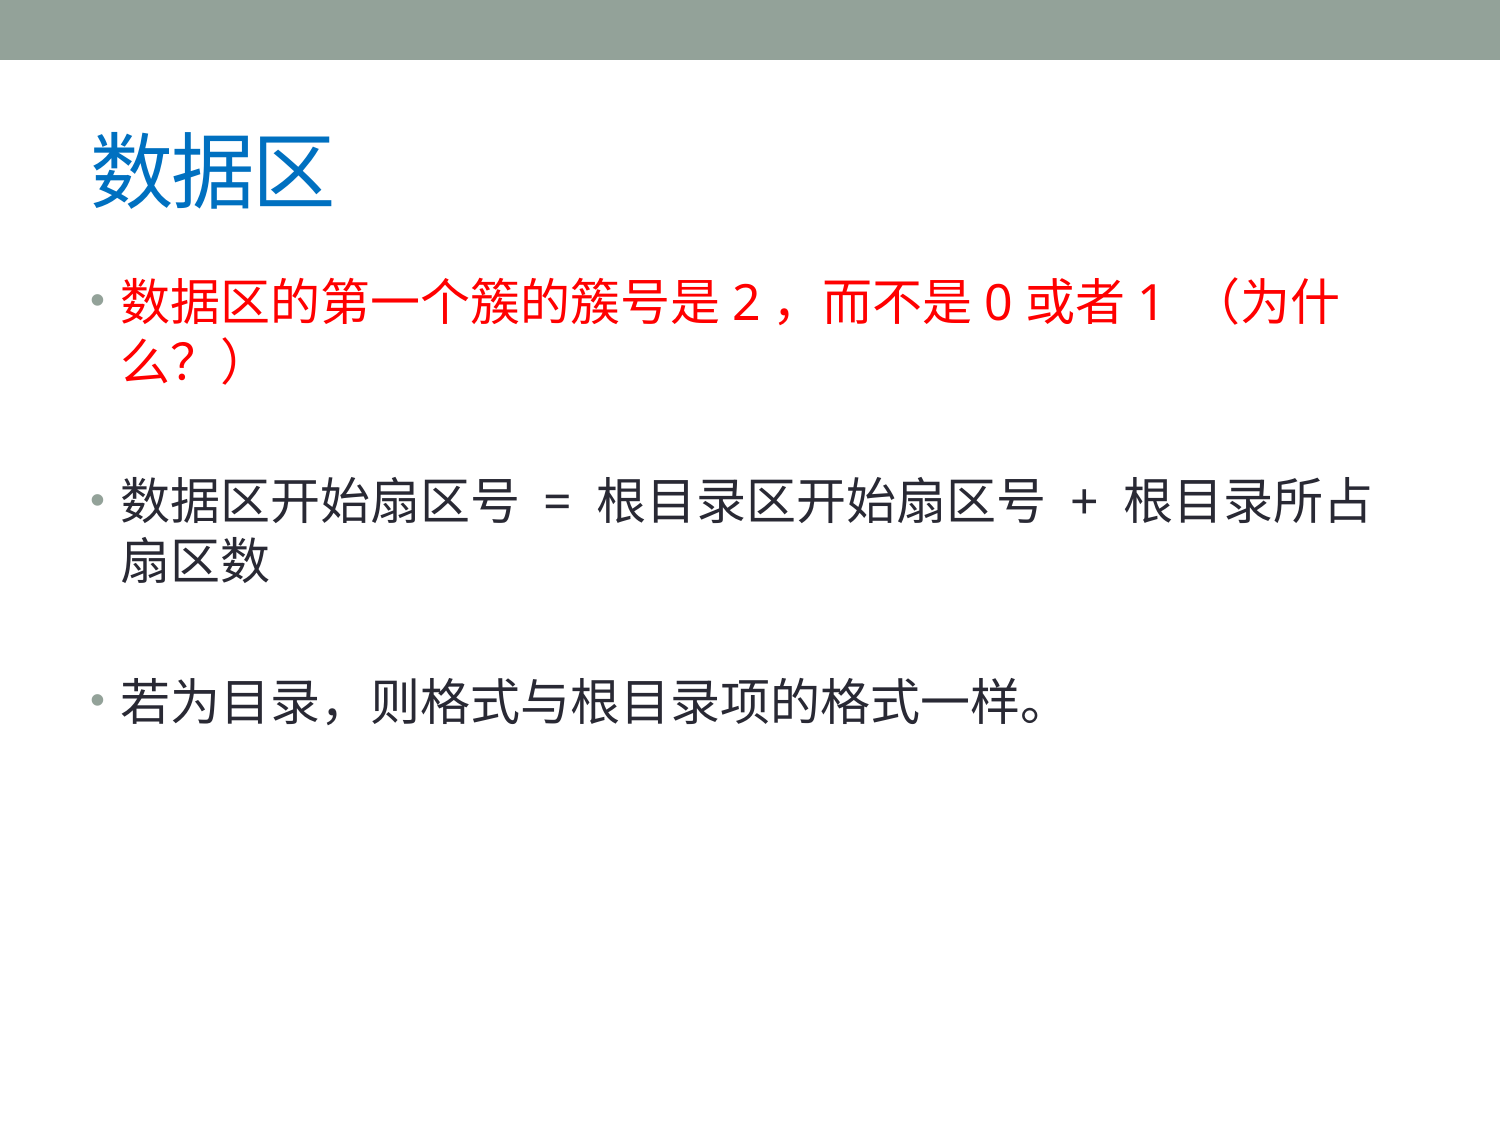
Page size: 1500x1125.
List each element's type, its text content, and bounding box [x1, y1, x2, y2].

list 数据区的第一个簇的簇号是2，而不是0或者1 （为什么？） 数据区开始扇区号 = 根目录区开始扇区号 + 根目录所占扇区数 若为目录，则格式与根目录项的格式一样。 [75, 262, 1425, 1063]
title 数据区 [75, 87, 1425, 250]
